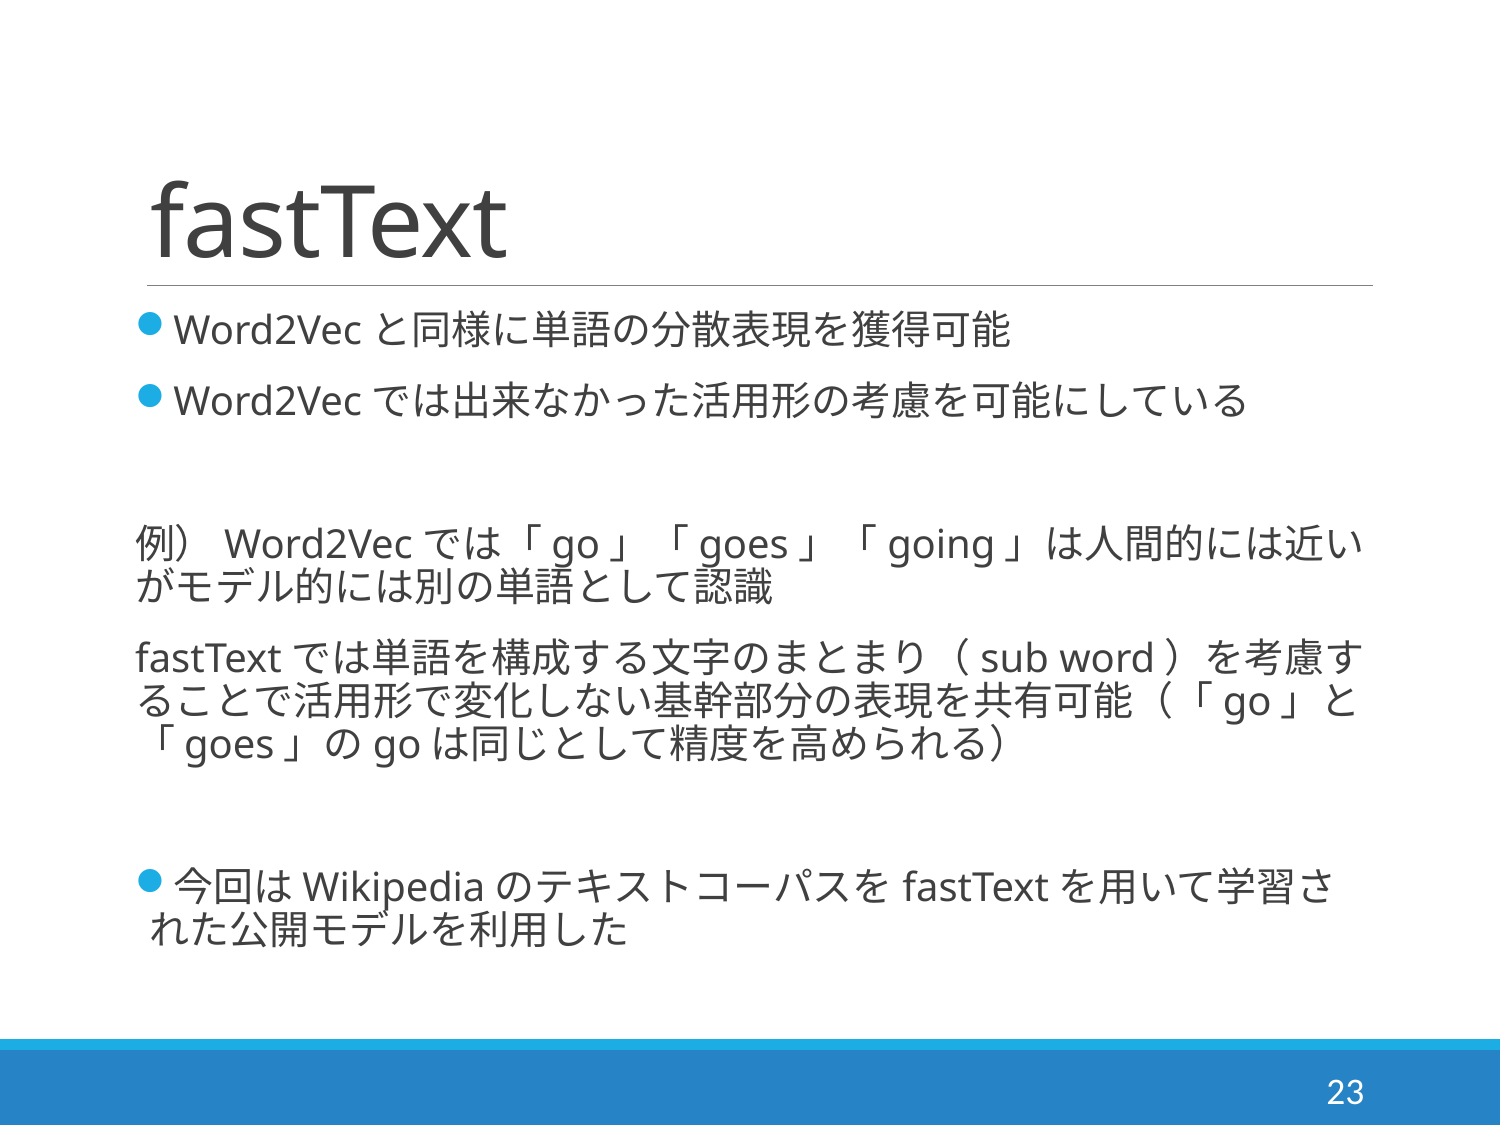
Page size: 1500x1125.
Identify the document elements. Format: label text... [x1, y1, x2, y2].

list Word2Vecと同様に単語の分散表現を獲得可能 Word2Vecでは出来なかった活用形の考慮を可能にしている 例）Word2Vecでは「go」「goes」「going」は人間的には近いがモデル的には別の単語として認識 fastTextでは単語を構成する文字のまとまり（sub word）を考慮することで活用形で変化しない基幹部分の表現を共有可能（「go」と「goes」のgoは同じとして精度を高められる） 今回はWikipediaのテキストコーパスをfastTextを用いて学習された公開モデルを利用した [135, 302, 1373, 963]
slide_number 23 [1218, 1059, 1380, 1120]
title fastText [135, 47, 1373, 285]
